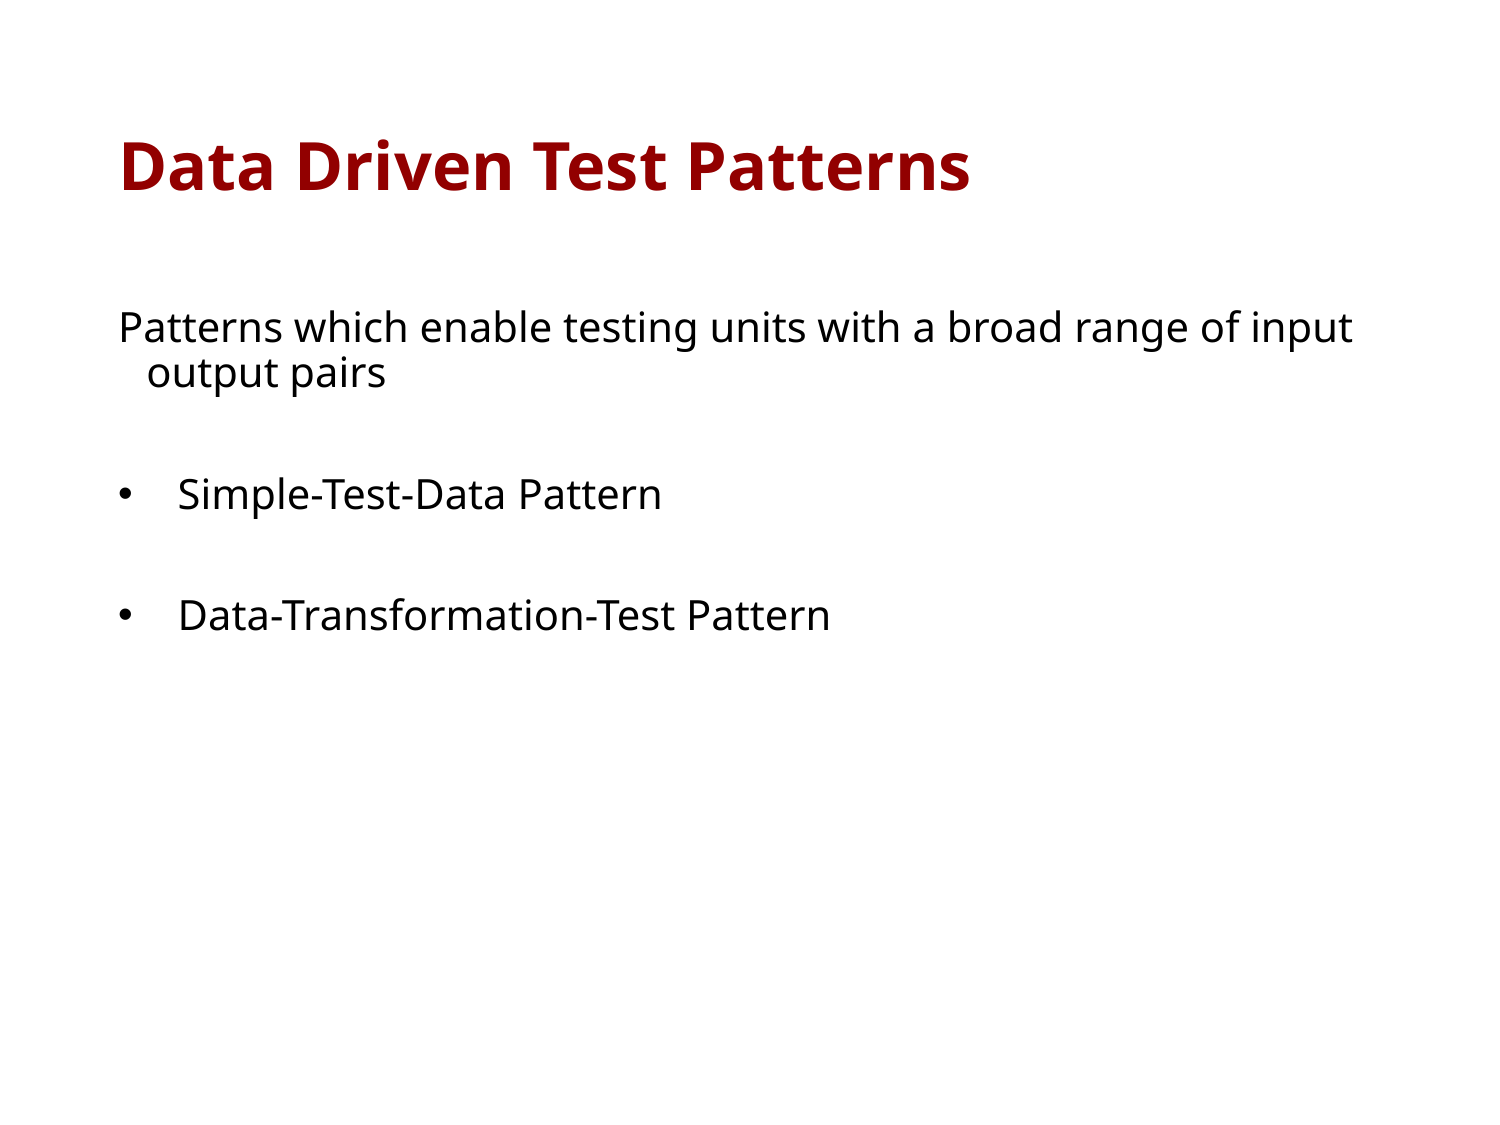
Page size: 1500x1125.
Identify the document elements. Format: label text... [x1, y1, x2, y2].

title Data Driven Test Patterns [103, 59, 1397, 278]
list Patterns which enable testing units with a broad range of input output pairs Simple-Test-Data Pattern Data-Transformation-Test Pattern [103, 299, 1397, 1014]
